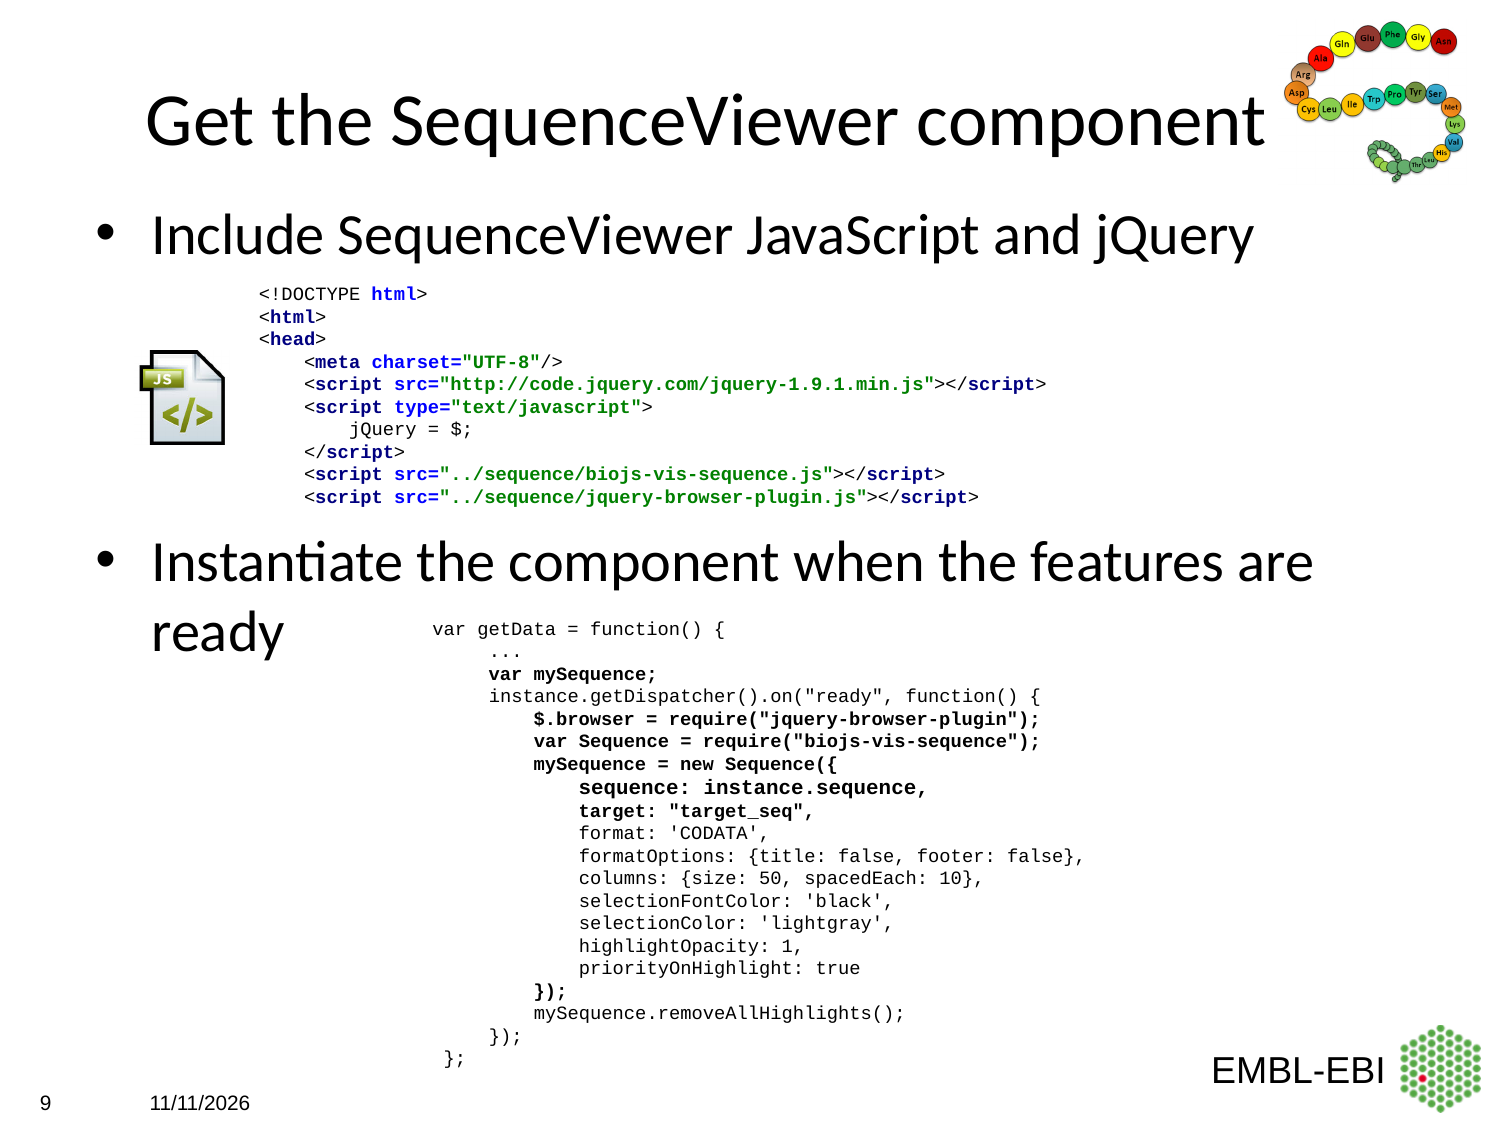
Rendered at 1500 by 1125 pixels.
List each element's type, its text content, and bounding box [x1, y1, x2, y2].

text_box <!DOCTYPE html> <html> <head> <meta charset="UTF-8"/> <script src="http://code.jquery.com/jquery-1.9.1.min.js"></script> <script type="text/javascript"> jQuery = $; </script> <script src="../sequence/biojs-vis-sequence.js"></script> <script src="../sequence/jquery-browser-plugin.js"></script> [244, 274, 1062, 537]
slide_number 9 [24, 1082, 136, 1125]
title Get the SequenceViewer component [31, 45, 1272, 185]
picture [1396, 1025, 1481, 1113]
list Include SequenceViewer JavaScript and jQuery Instantiate the component when the features are ready [80, 188, 1431, 284]
picture [134, 350, 230, 446]
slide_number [136, 1082, 502, 1125]
picture [1278, 18, 1467, 186]
text_box var getData = function() { ... var mySequence; instance.getDispatcher().on("ready", function() { $.browser = require("jquery-browser-plugin"); var Sequence = require("biojs-vis-sequence"); mySequence = new Sequence({ sequence: instance.sequence, target: "target_seq", format: 'CODATA', formatOptions: {title: false, footer: false}, columns: {size: 50, spacedEach: 10}, selectionFontColor: 'black', selectionColor: 'lightgray', highlightOpacity: 1, priorityOnHighlight: true }); mySequence.removeAllHighlights(); }); }; [338, 608, 1100, 1076]
